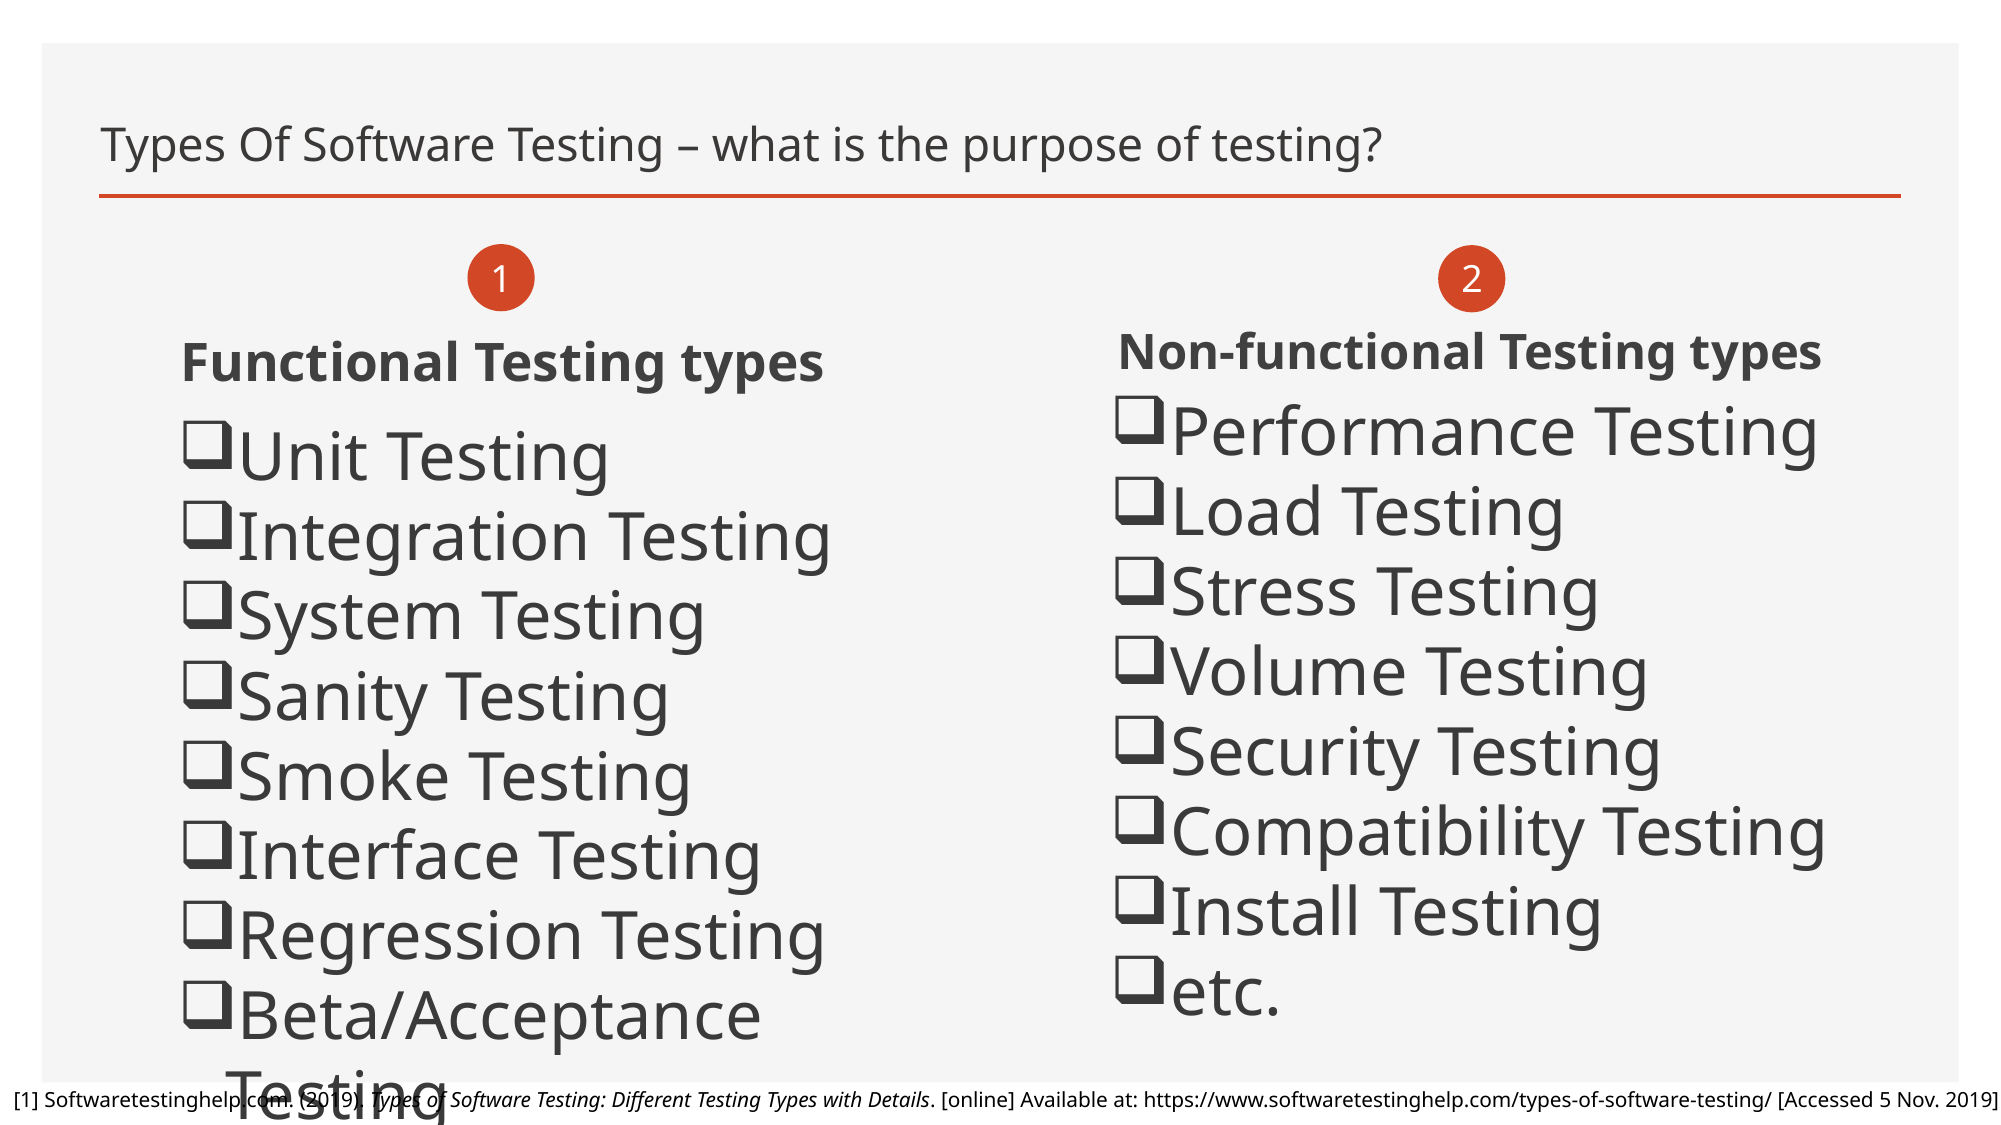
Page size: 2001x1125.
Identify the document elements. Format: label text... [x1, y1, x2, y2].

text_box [163, 244, 1864, 1068]
text_box [1] Softwaretestinghelp.com. (2019). Types of Software Testing: Different Testing Types with Details. [online] Available at: https://www.softwaretestinghelp.com/types-of-software-testing/ [Accessed 5 Nov. 2019]. [0, 1078, 2000, 1119]
title Types Of Software Testing – what is the purpose of testing? [85, 73, 1565, 179]
